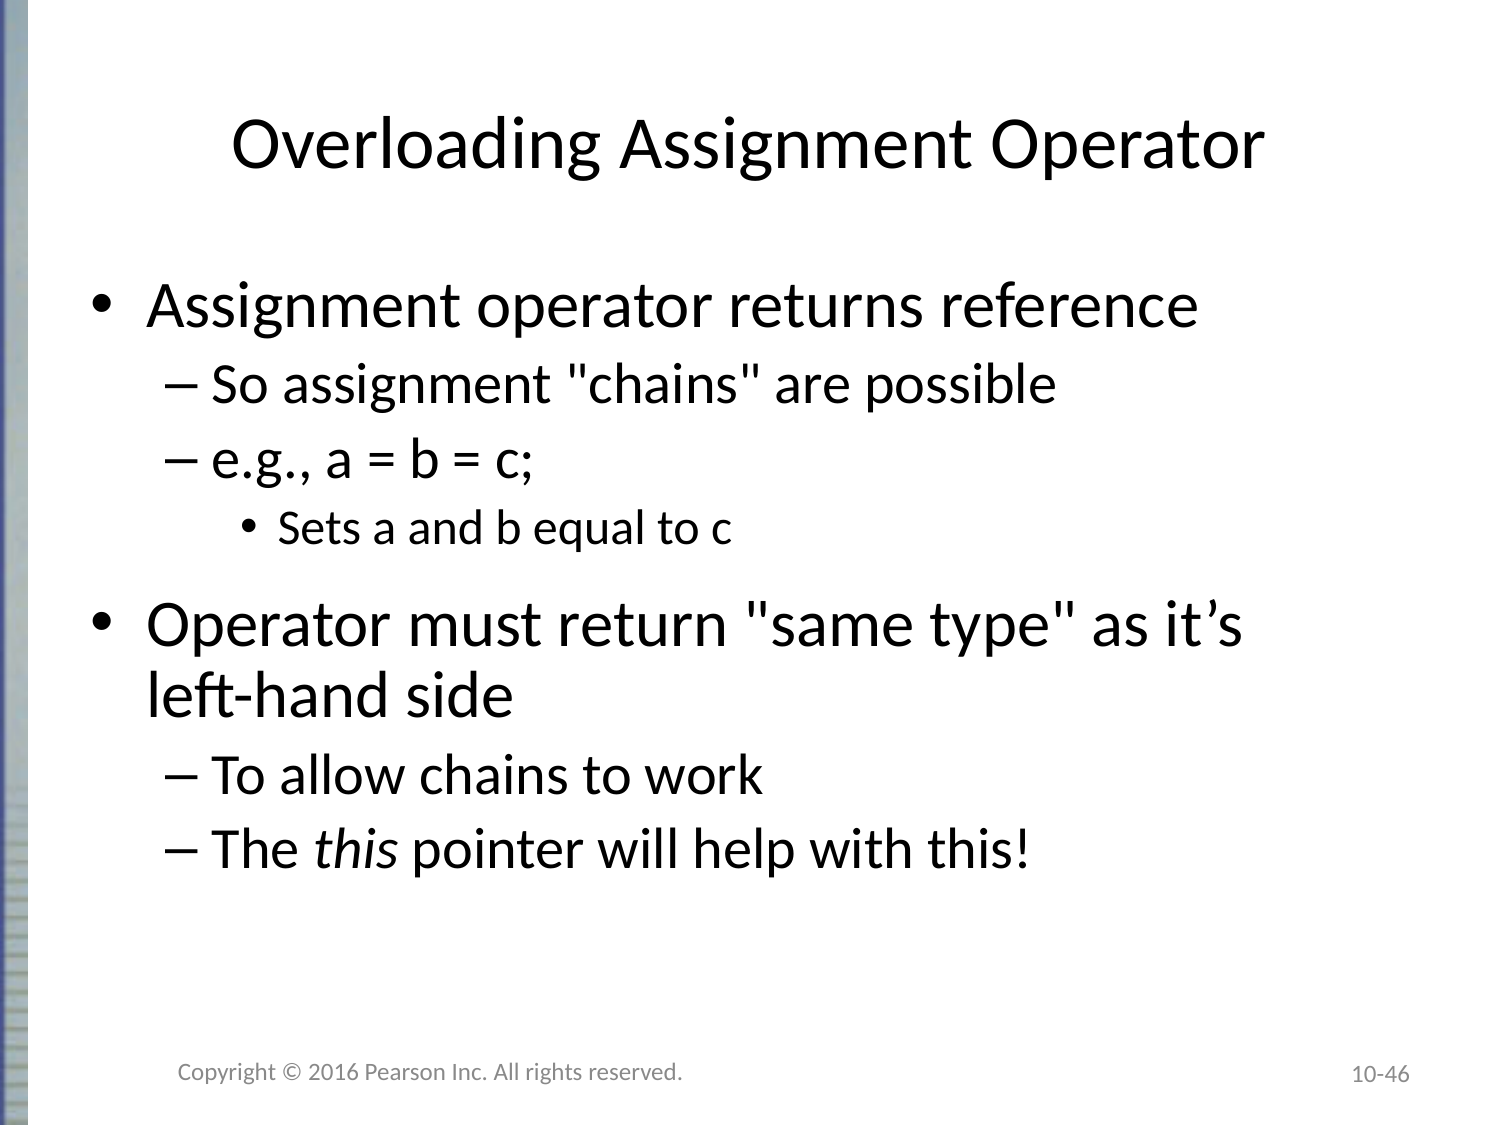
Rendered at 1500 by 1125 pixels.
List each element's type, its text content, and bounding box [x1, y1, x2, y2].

picture [0, 0, 28, 1125]
slide_number 10-46 [1074, 1042, 1425, 1103]
list Assignment operator returns reference So assignment "chains" are possible e.g., a = b = c; Sets a and b equal to c Operator must return "same type" as it’s left-hand side To allow chains to work The this pointer will help with this! [75, 262, 1425, 1005]
title Overloading Assignment Operator [75, 45, 1425, 233]
footer Copyright © 2016 Pearson Inc. All rights reserved. [75, 1040, 788, 1100]
